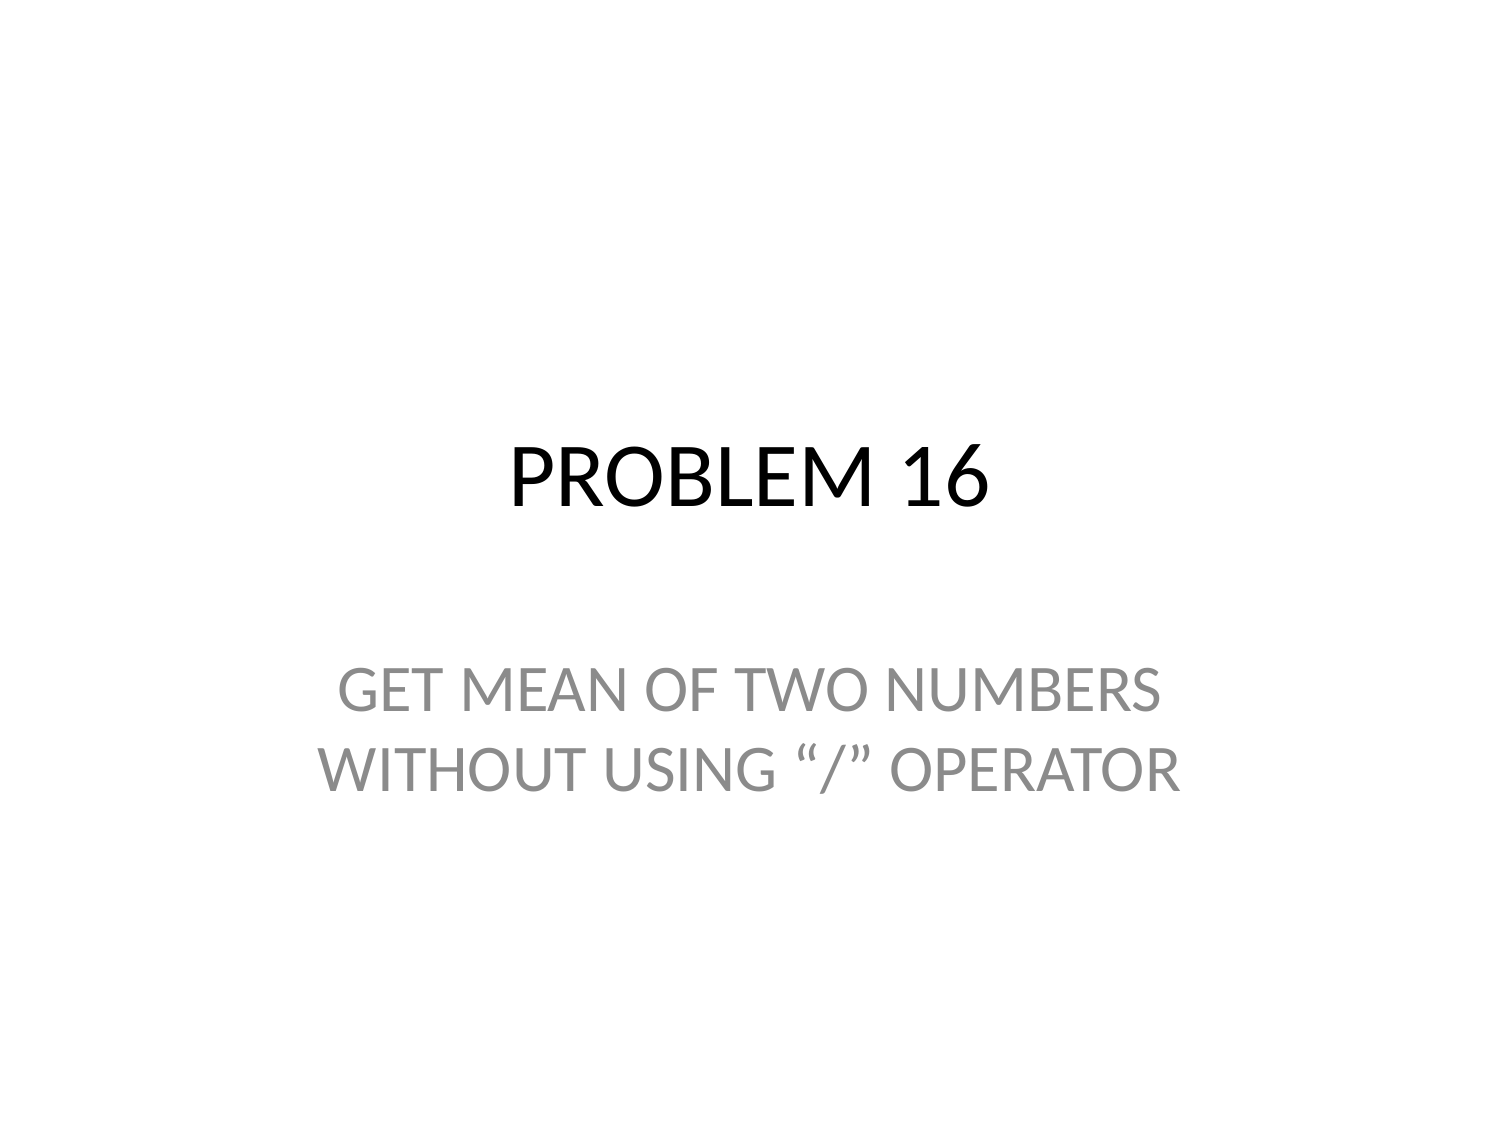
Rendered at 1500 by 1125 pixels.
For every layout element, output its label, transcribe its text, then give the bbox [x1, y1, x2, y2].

subtitle GET MEAN OF TWO NUMBERS WITHOUT USING “/” OPERATOR [225, 637, 1275, 925]
title PROBLEM 16 [112, 349, 1388, 591]
